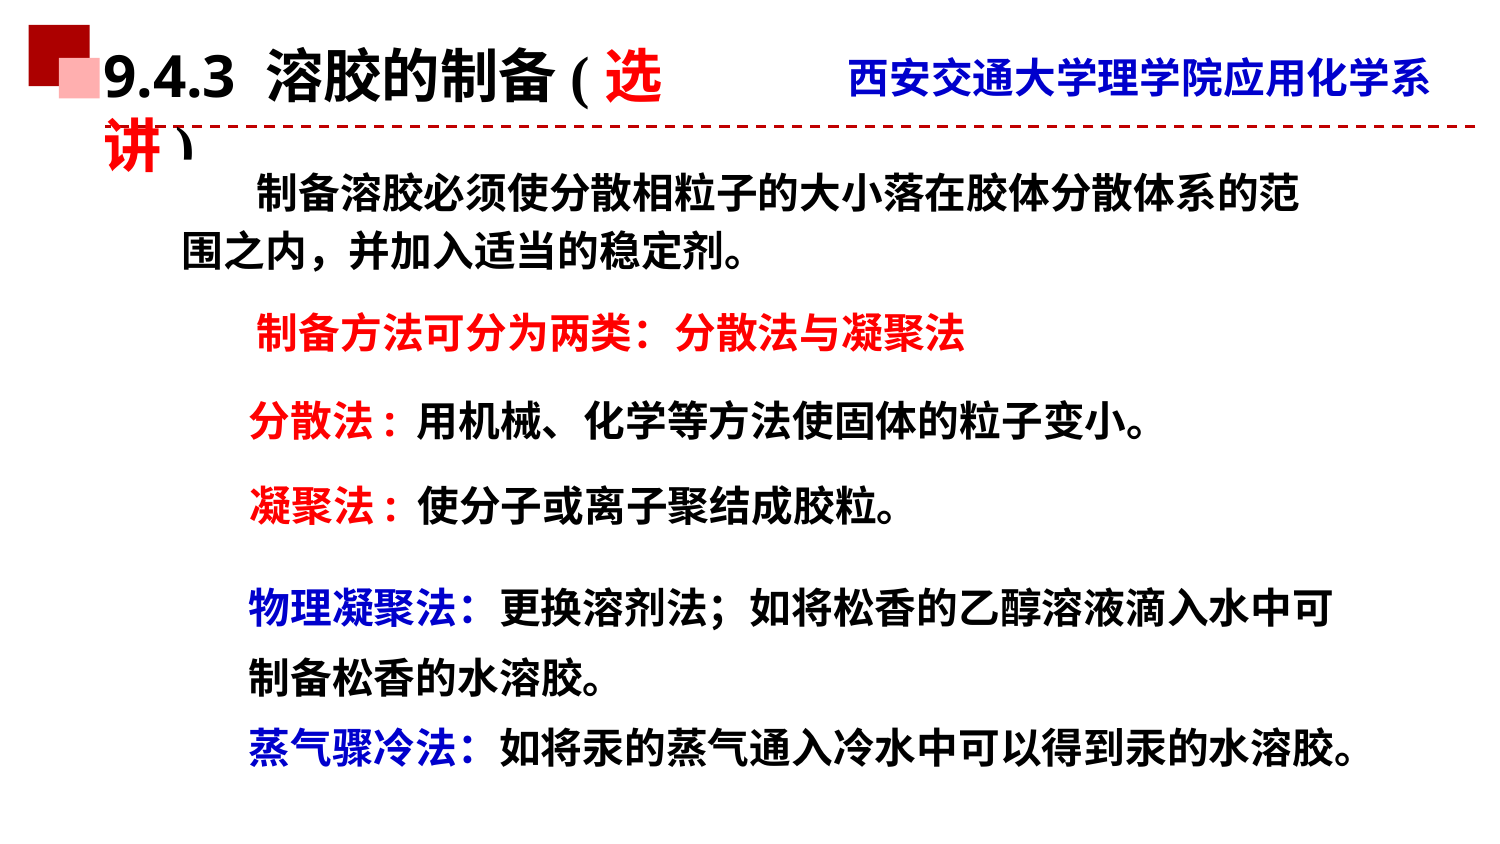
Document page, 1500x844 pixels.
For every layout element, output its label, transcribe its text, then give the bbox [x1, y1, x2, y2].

text_box 制备溶胶必须使分散相粒子的大小落在胶体分散体系的范围之内，并加入适当的稳定剂。 制备方法可分为两类：分散法与凝聚法 [167, 159, 1317, 358]
text_box 分散法: 用机械、化学等方法使固体的粒子变小。 [233, 387, 1258, 445]
text_box 凝聚法: 使分子或离子聚结成胶粒。 [234, 454, 1081, 554]
text_box 9.4.3 溶胶的制备(选讲) [88, 32, 739, 187]
text_box 物理凝聚法：更换溶剂法；如将松香的乙醇溶液滴入水中可制备松香的水溶胶。 蒸气骤冷法：如将汞的蒸气通入冷水中可以得到汞的水溶胶。 [233, 554, 1386, 780]
